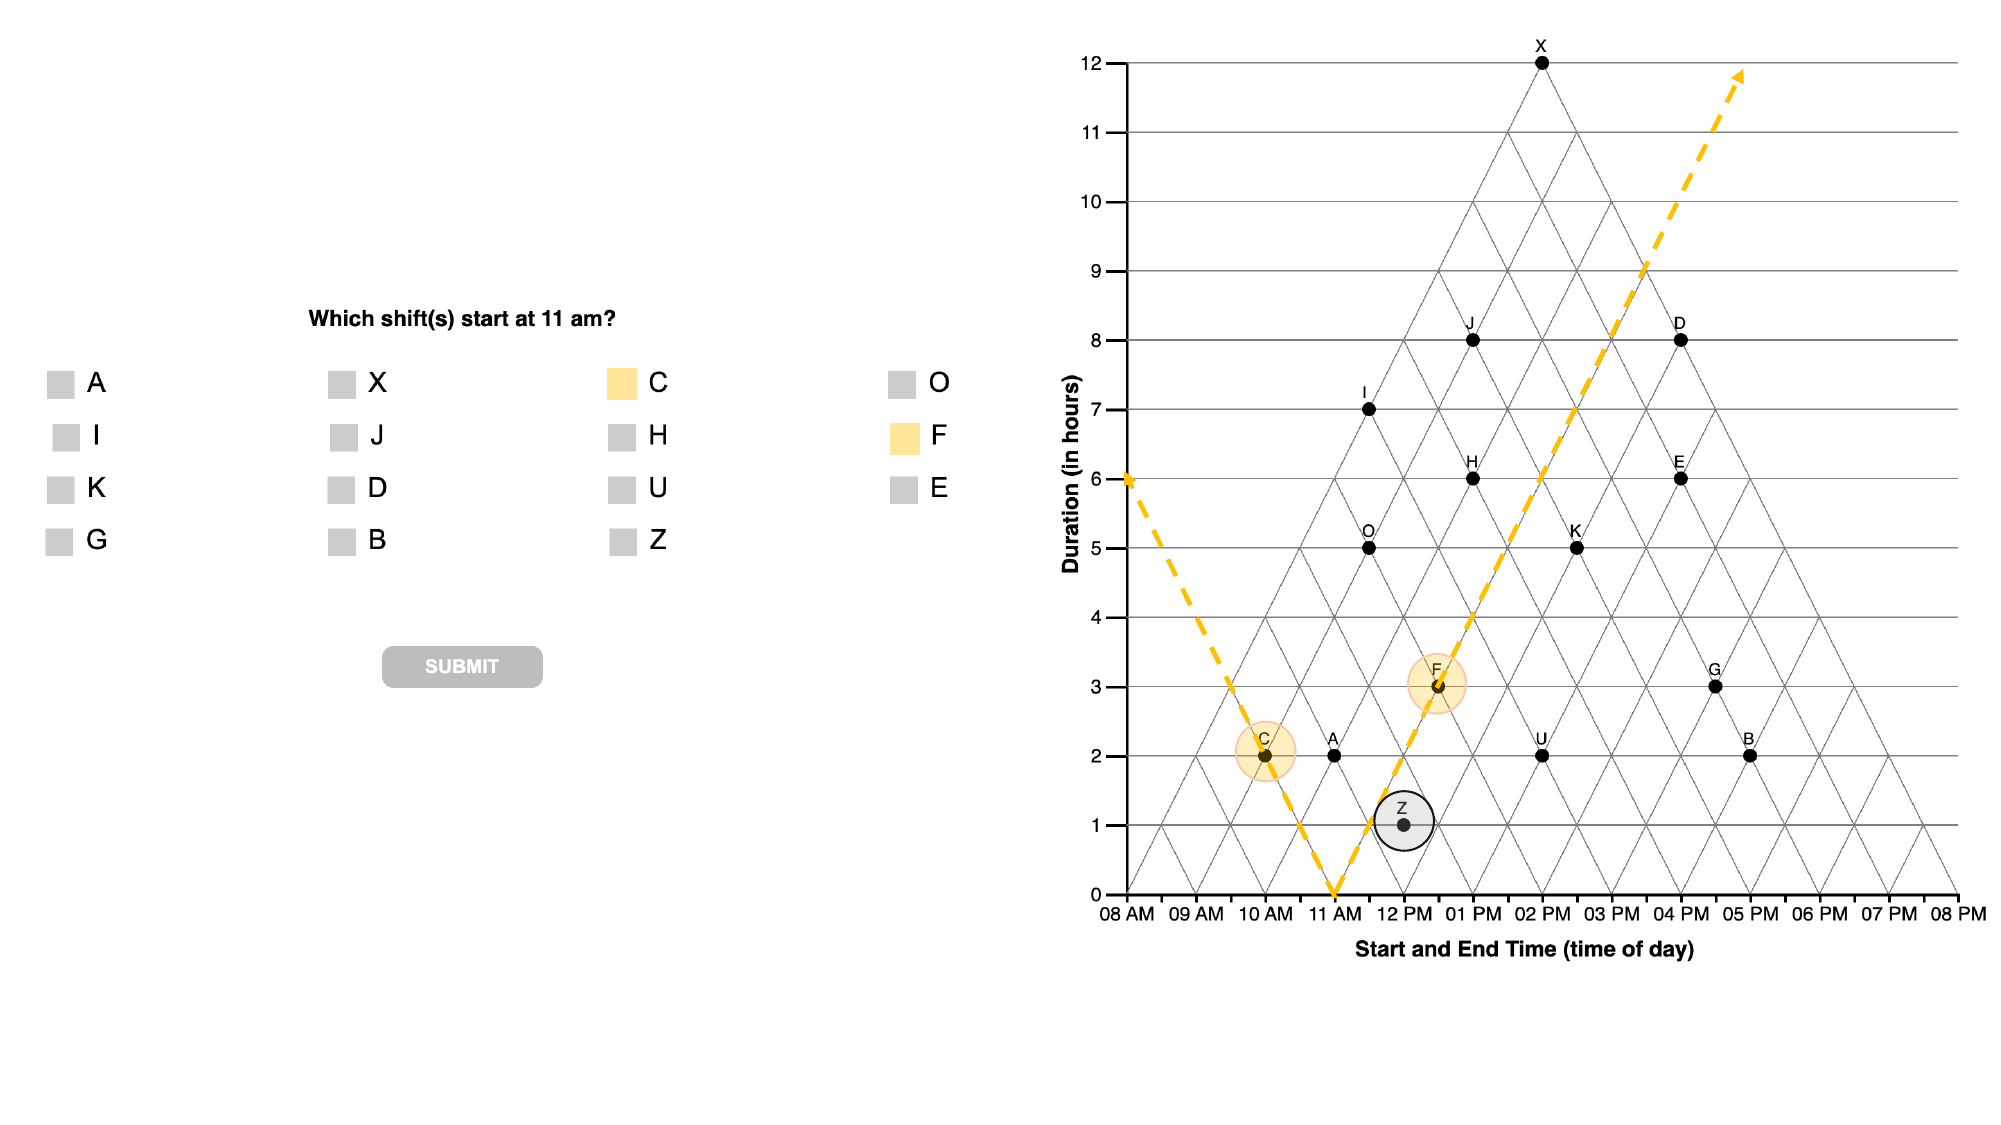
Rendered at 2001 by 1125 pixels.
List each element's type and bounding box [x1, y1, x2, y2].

picture [0, 0, 2000, 1022]
text_box [1335, 68, 1744, 893]
text_box [1124, 470, 1336, 898]
